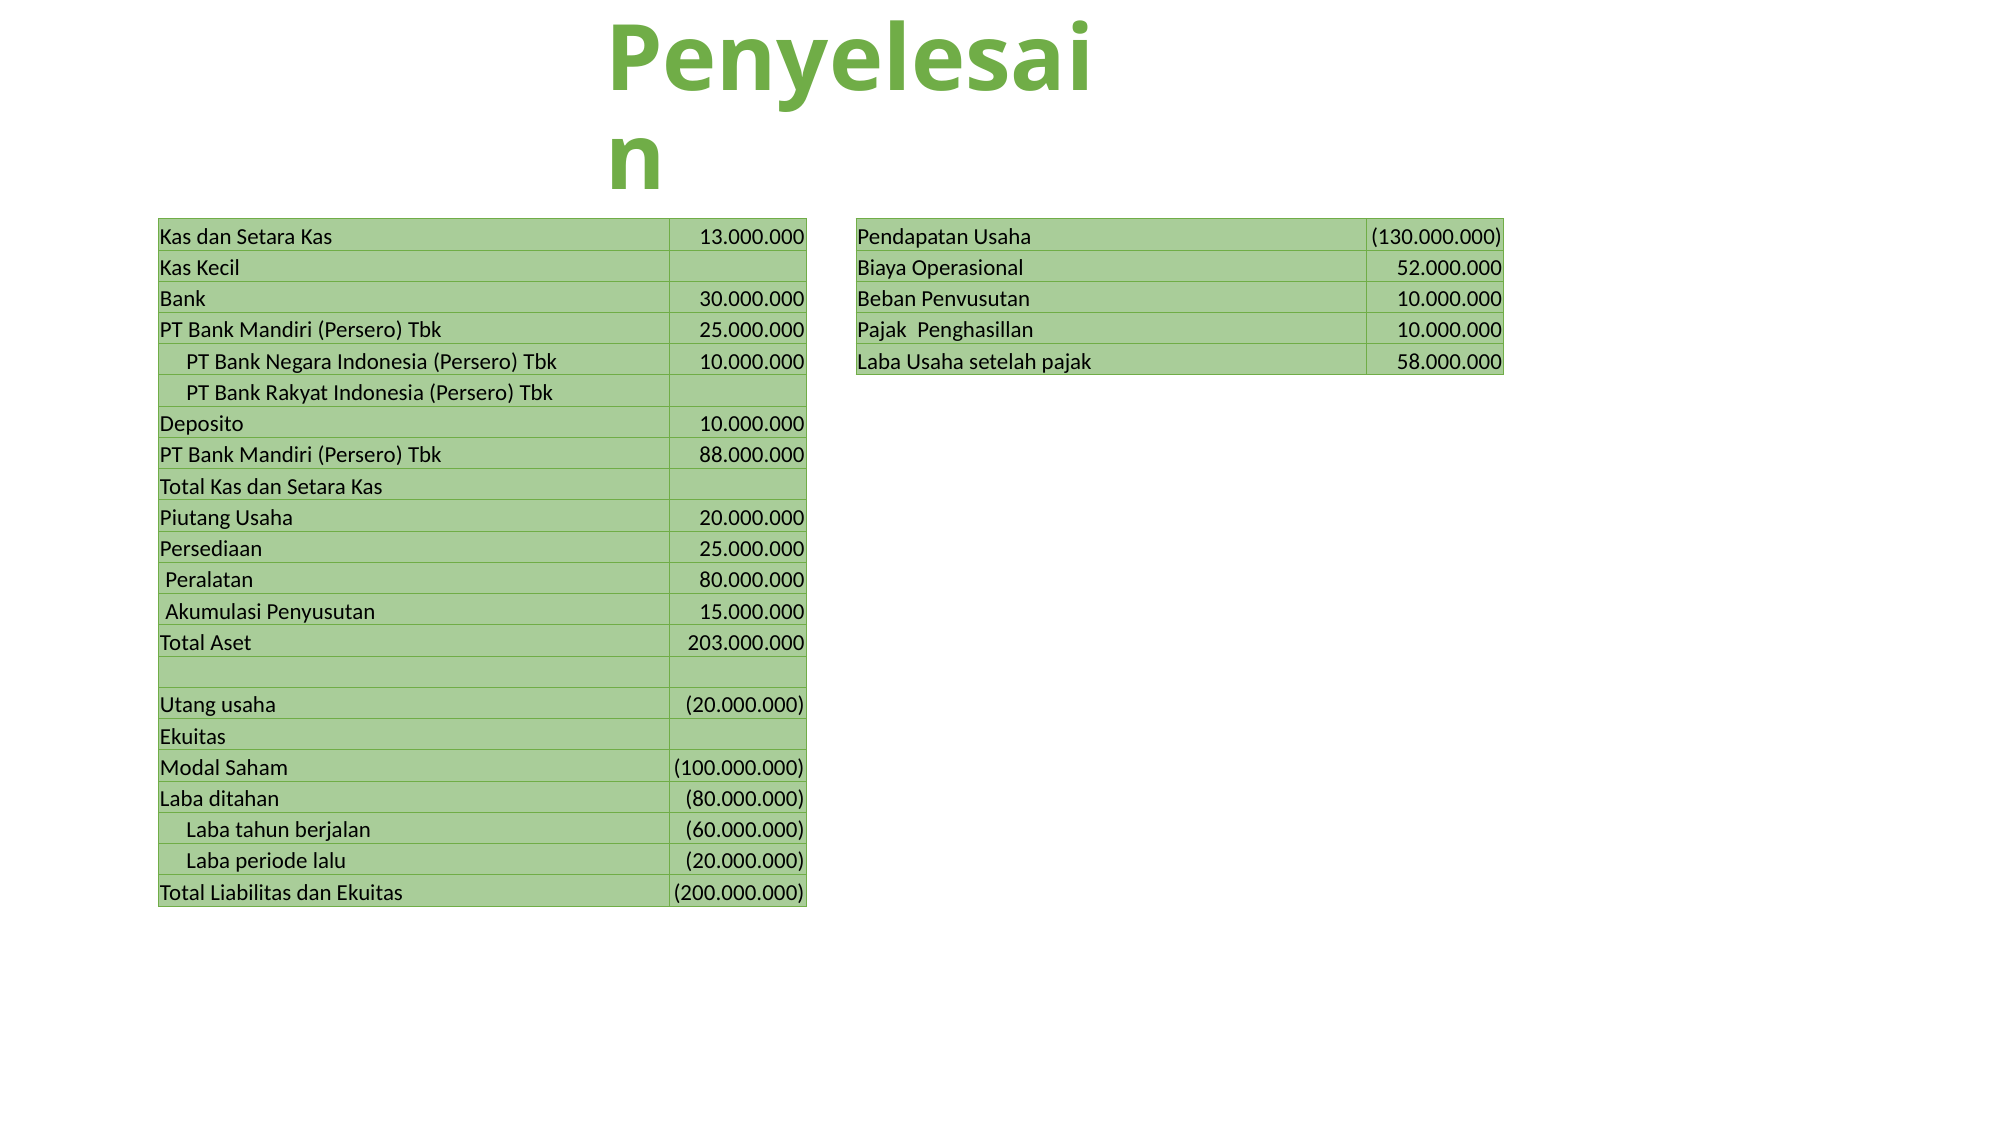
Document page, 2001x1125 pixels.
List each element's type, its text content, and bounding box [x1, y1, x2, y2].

table_cell (80.000.000) [670, 782, 806, 812]
table_cell 10.000.000 [1367, 313, 1503, 343]
table_cell 25.000.000 [670, 313, 806, 343]
table_cell Laba Usaha setelah pajak [857, 344, 1366, 374]
table_header (130.000.000) [1367, 219, 1503, 250]
table_header Pendapatan Usaha [857, 219, 1366, 250]
table_cell [670, 251, 806, 281]
table_cell [159, 657, 669, 687]
table_cell Total Kas dan Setara Kas [159, 469, 669, 499]
table_cell 20.000.000 [670, 500, 806, 531]
title Penyelesain [590, 1, 1122, 219]
table_cell Biaya Operasional [857, 251, 1366, 281]
table_cell Ekuitas [159, 719, 669, 749]
table_cell Utang usaha [159, 688, 669, 718]
table_cell Piutang Usaha [159, 500, 669, 531]
table_cell (200.000.000) [670, 875, 806, 906]
table_cell Modal Saham [159, 750, 669, 781]
table_cell Pajak Penghasillan [857, 313, 1366, 343]
table_cell PT Bank Mandiri (Persero) Tbk [159, 438, 669, 468]
table_cell [670, 469, 806, 499]
table_cell Peralatan [159, 563, 669, 593]
table_cell 30.000.000 [670, 282, 806, 312]
table_cell [670, 375, 806, 406]
table_cell Laba tahun berjalan [159, 813, 669, 843]
table_cell 80.000.000 [670, 563, 806, 593]
table_cell Laba ditahan [159, 782, 669, 812]
table_cell 15.000.000 [670, 594, 806, 624]
table_cell Beban Penvusutan [857, 282, 1366, 312]
table_cell 25.000.000 [670, 532, 806, 562]
table_cell Laba periode lalu [159, 844, 669, 874]
table_cell Bank [159, 282, 669, 312]
table_header Kas dan Setara Kas [159, 219, 669, 250]
table_cell Persediaan [159, 532, 669, 562]
table_cell Kas Kecil [159, 251, 669, 281]
table_cell Total Liabilitas dan Ekuitas [159, 875, 669, 906]
table_cell Deposito [159, 407, 669, 437]
table_cell (20.000.000) [670, 844, 806, 874]
table_cell PT Bank Mandiri (Persero) Tbk [159, 313, 669, 343]
table_cell Total Aset [159, 625, 669, 656]
table_cell 52.000.000 [1367, 251, 1503, 281]
table_cell PT Bank Rakyat Indonesia (Persero) Tbk [159, 375, 669, 406]
table_cell (60.000.000) [670, 813, 806, 843]
table_cell 10.000.000 [1367, 282, 1503, 312]
table_cell 10.000.000 [670, 407, 806, 437]
table_cell [670, 657, 806, 687]
table_cell 203.000.000 [670, 625, 806, 656]
table_header 13.000.000 [670, 219, 806, 250]
table_cell 88.000.000 [670, 438, 806, 468]
table_cell 10.000.000 [670, 344, 806, 374]
table_cell Akumulasi Penyusutan [159, 594, 669, 624]
table_cell [670, 719, 806, 749]
table_cell (100.000.000) [670, 750, 806, 781]
table_cell PT Bank Negara Indonesia (Persero) Tbk [159, 344, 669, 374]
table_cell 58.000.000 [1367, 344, 1503, 374]
table_cell (20.000.000) [670, 688, 806, 718]
